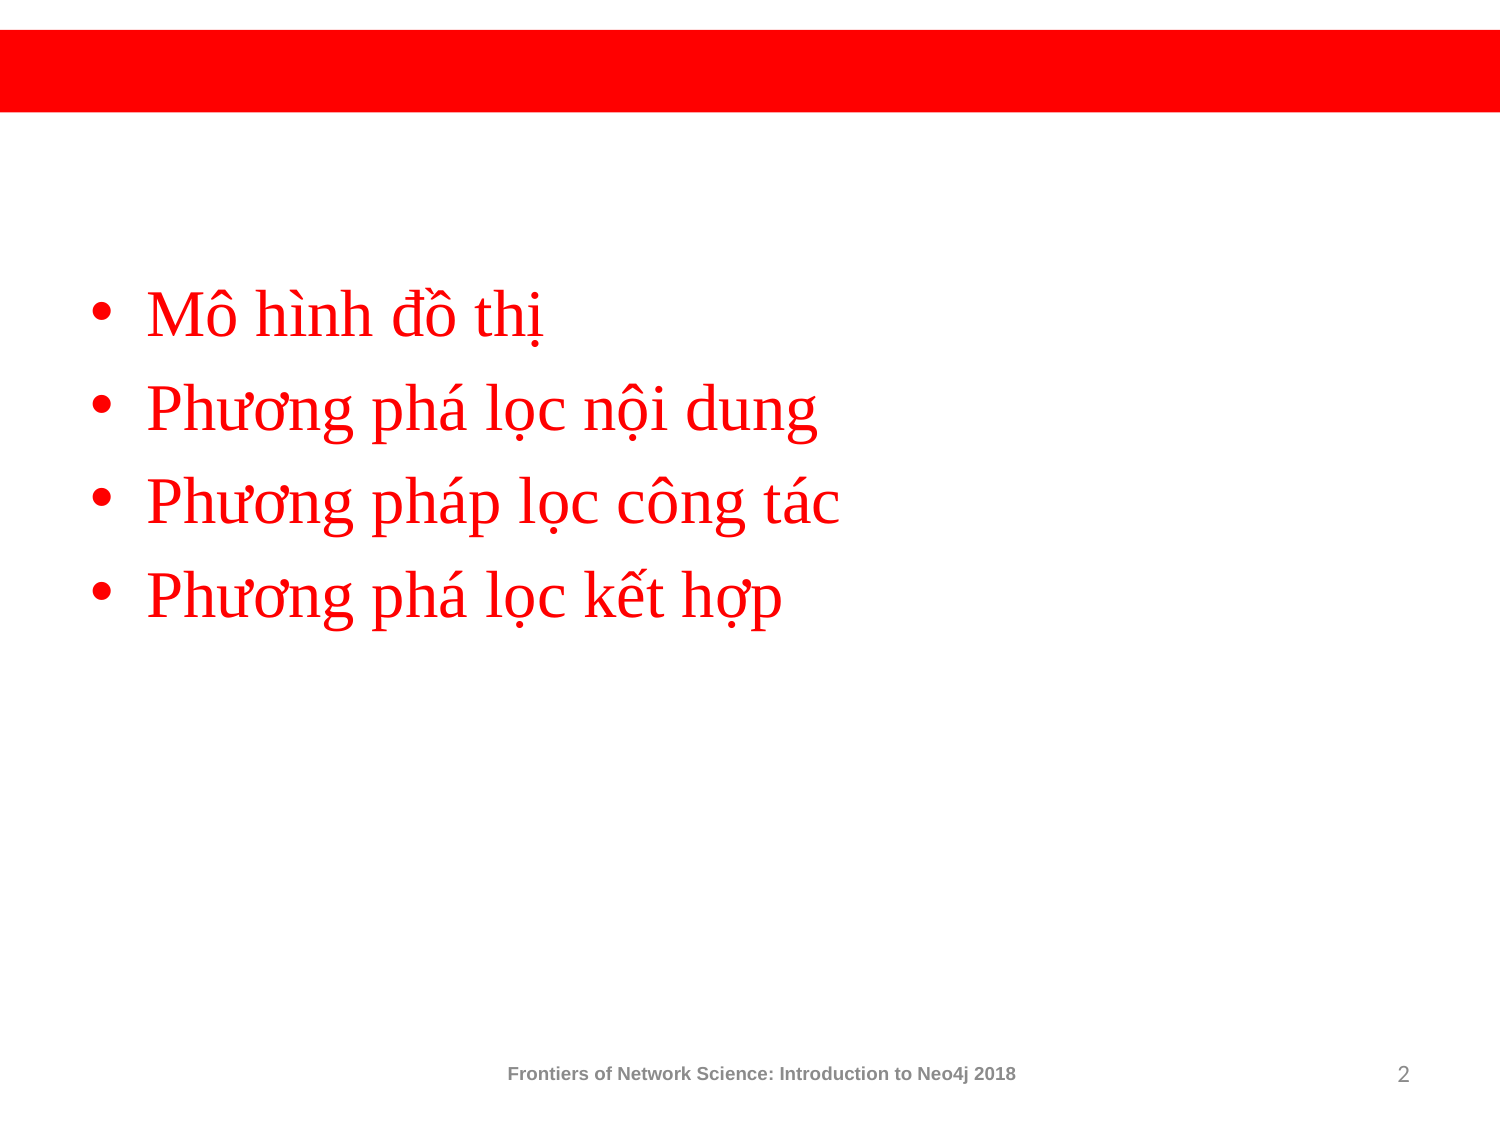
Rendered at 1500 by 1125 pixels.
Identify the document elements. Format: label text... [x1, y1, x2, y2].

list Mô hình đồ thị Phương phá lọc nội dung Phương pháp lọc công tác Phương phá lọc kết hợp [75, 262, 1425, 1005]
footer Frontiers of Network Science: Introduction to Neo4j 2018 [490, 1042, 1034, 1103]
slide_number 2 [1074, 1042, 1425, 1103]
text_box [0, 29, 1500, 113]
